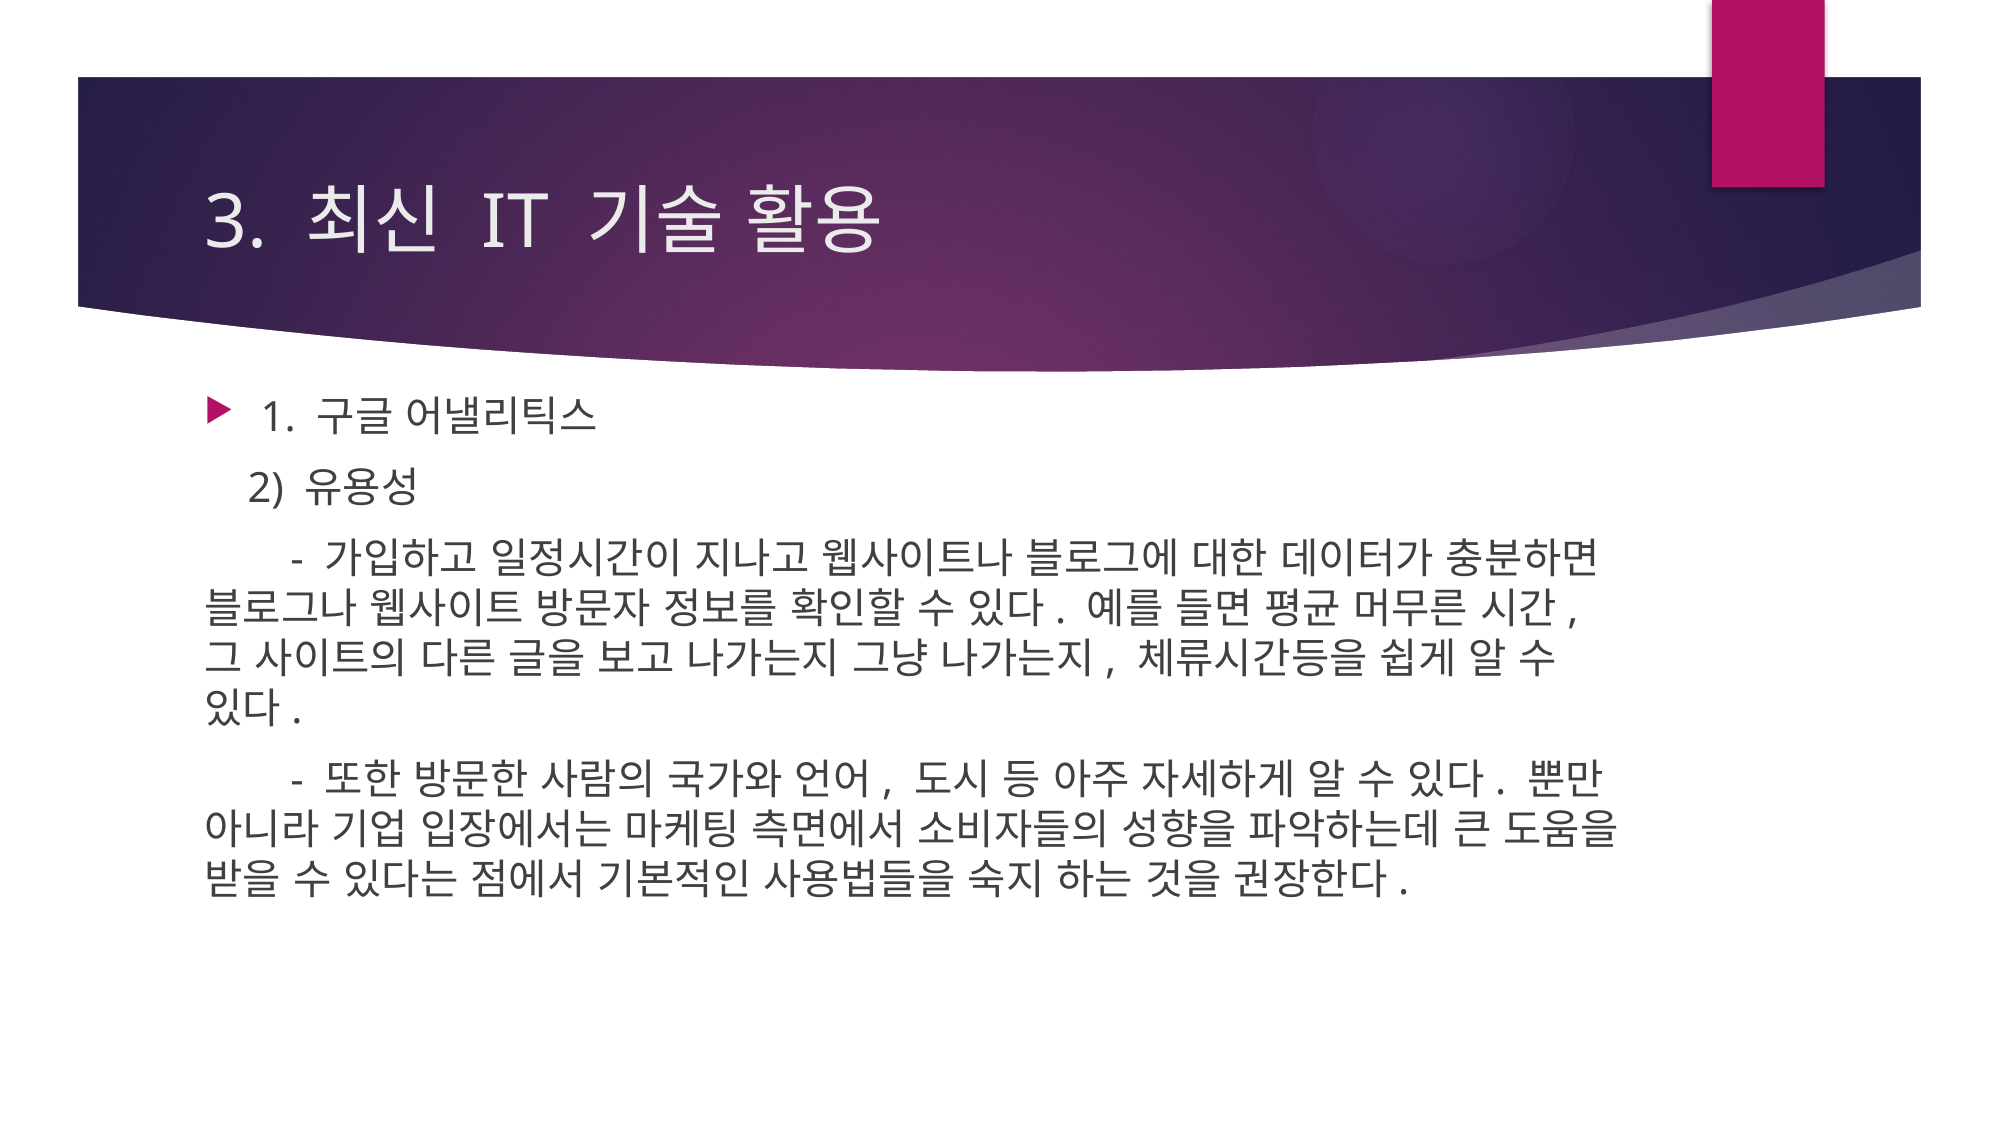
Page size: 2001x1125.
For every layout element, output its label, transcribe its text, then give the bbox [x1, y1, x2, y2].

title 3. 최신 IT 기술 활용 [189, 159, 1627, 276]
list 1. 구글 어낼리틱스 2) 유용성 - 가입하고 일정시간이 지나고 웹사이트나 블로그에 대한 데이터가 충분하면 블로그나 웹사이트 방문자 정보를 확인할 수 있다. 예를 들면 평균 머무른 시간, 그 사이트의 다른 글을 보고 나가는지 그냥 나가는지, 체류시간등을 쉽게 알 수 있다. - 또한 방문한 사람의 국가와 언어, 도시 등 아주 자세하게 알 수 있다. 뿐만 아니라 기업 입장에서는 마케팅 측면에서 소비자들의 성향을 파악하는데 큰 도움을 받을 수 있다는 점에서 기본적인 사용법들을 숙지 하는 것을 권장한다. [189, 382, 1638, 995]
